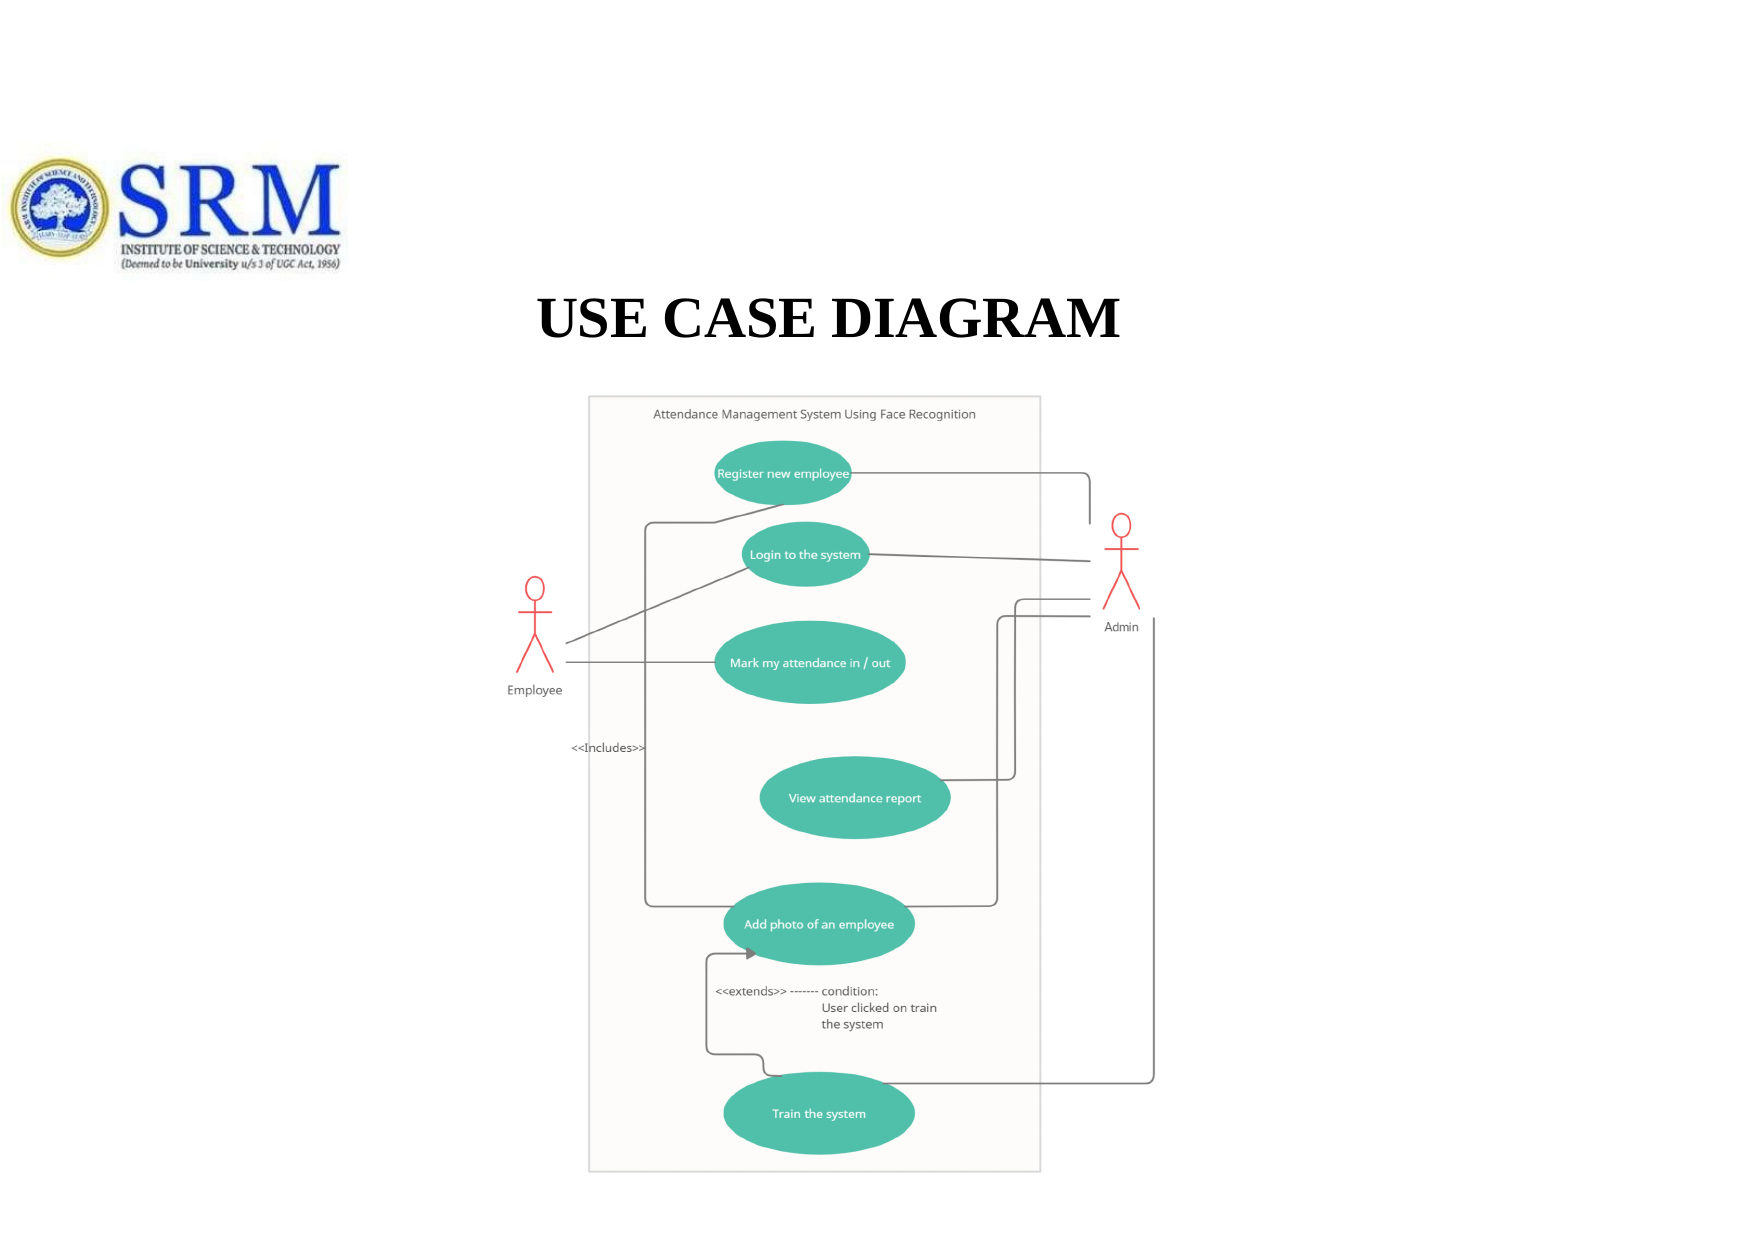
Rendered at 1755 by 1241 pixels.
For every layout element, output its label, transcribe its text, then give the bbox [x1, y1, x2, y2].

title USE CASE DIAGRAM [397, 276, 1257, 487]
picture [489, 377, 1172, 1190]
picture [1, 142, 349, 281]
